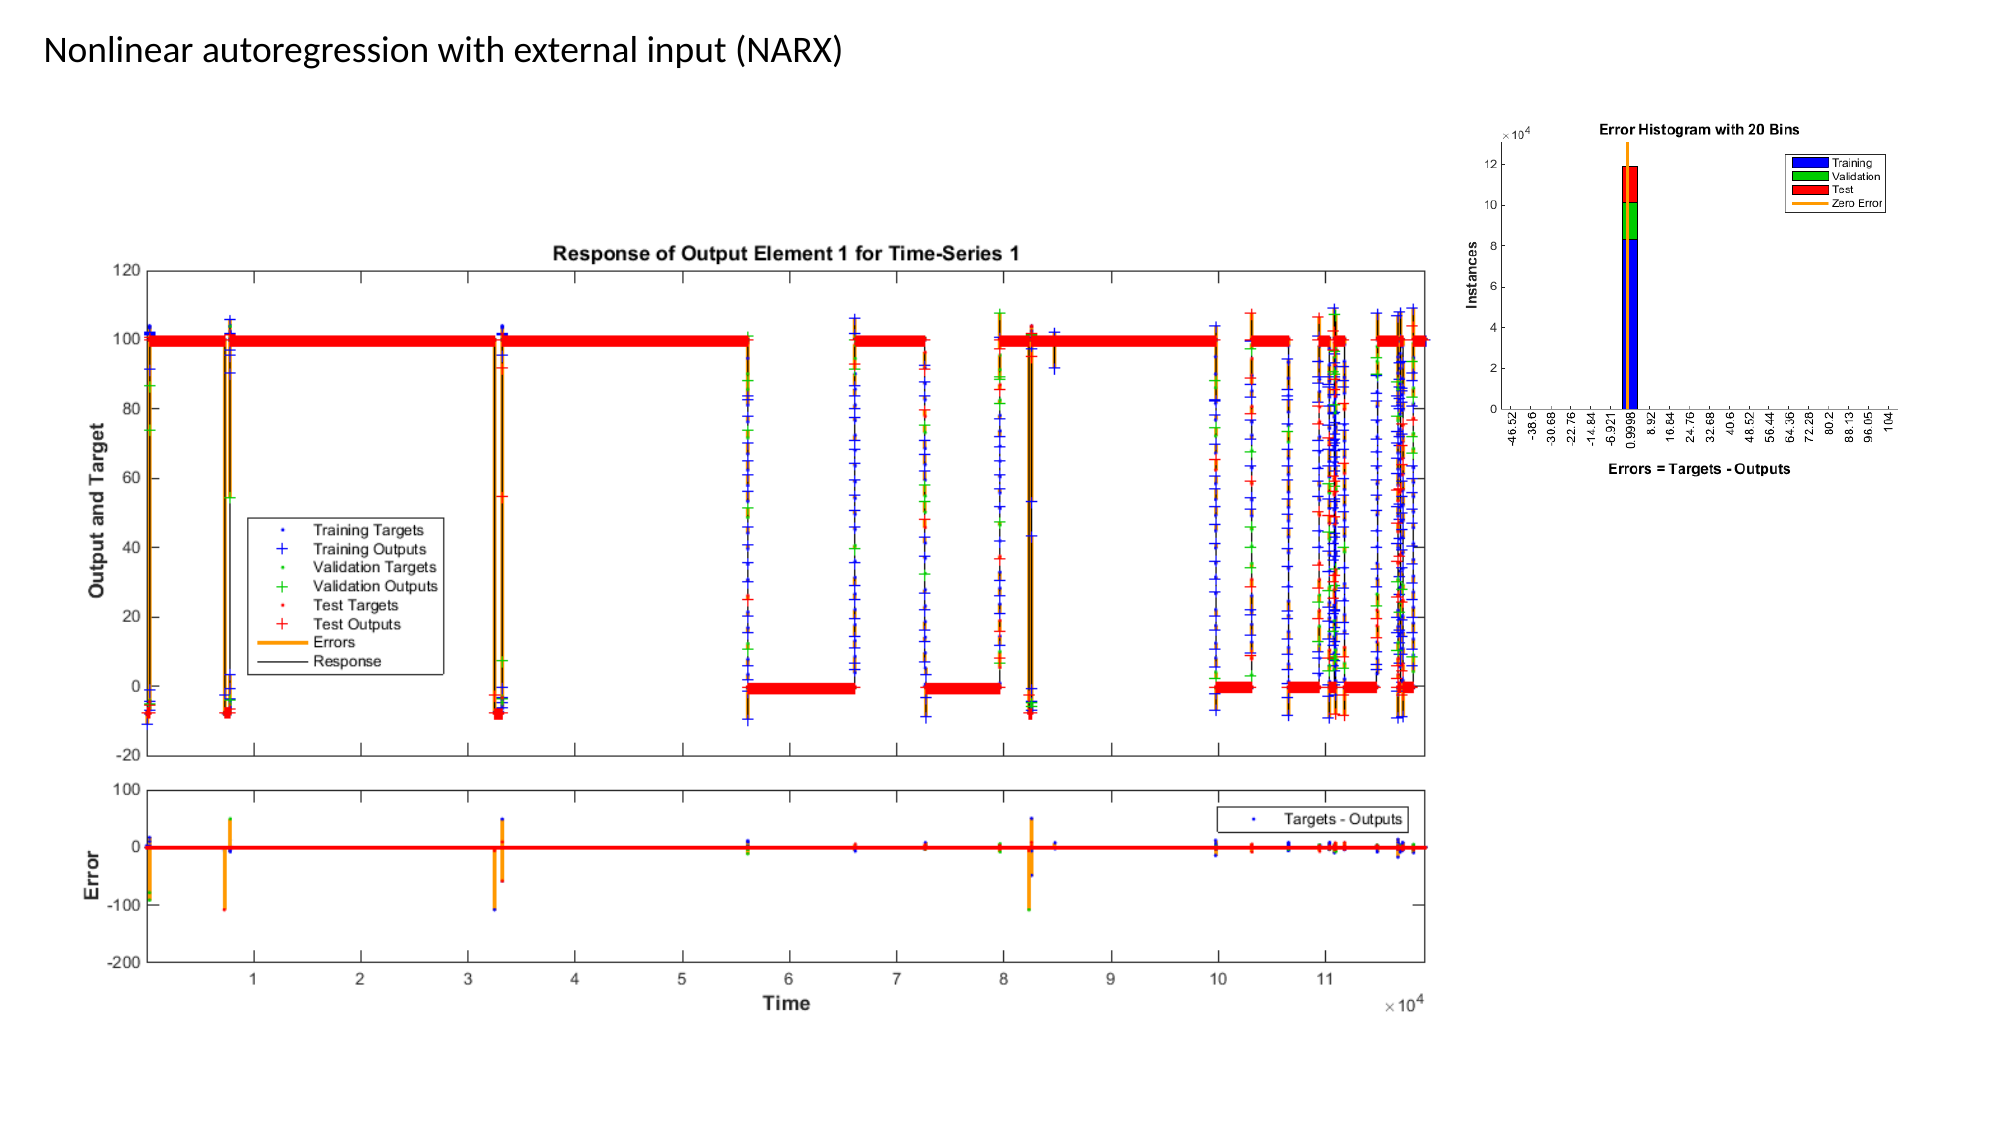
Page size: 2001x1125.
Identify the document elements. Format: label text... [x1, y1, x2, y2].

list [70, 207, 1464, 1056]
text_box Nonlinear autoregression with external input (NARX) [28, 17, 1537, 77]
picture [1434, 113, 1946, 498]
